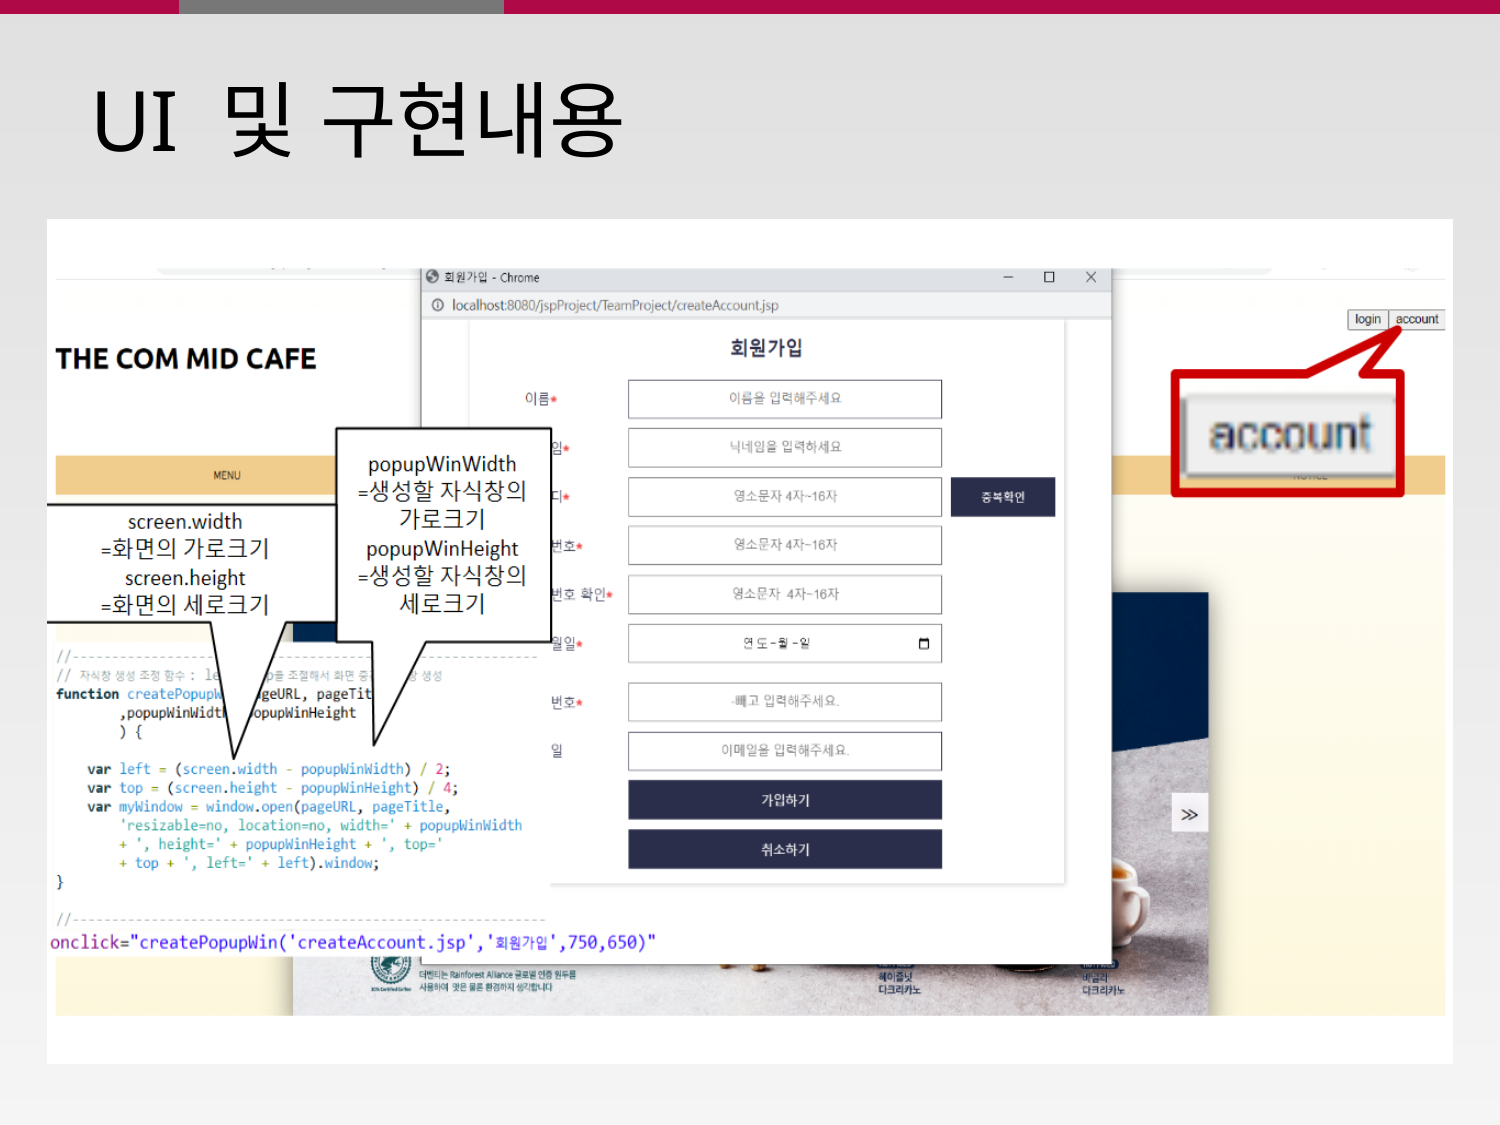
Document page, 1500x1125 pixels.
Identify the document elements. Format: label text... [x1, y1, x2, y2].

title UI 및 구현내용 [75, 42, 1425, 195]
picture [46, 218, 1454, 1065]
